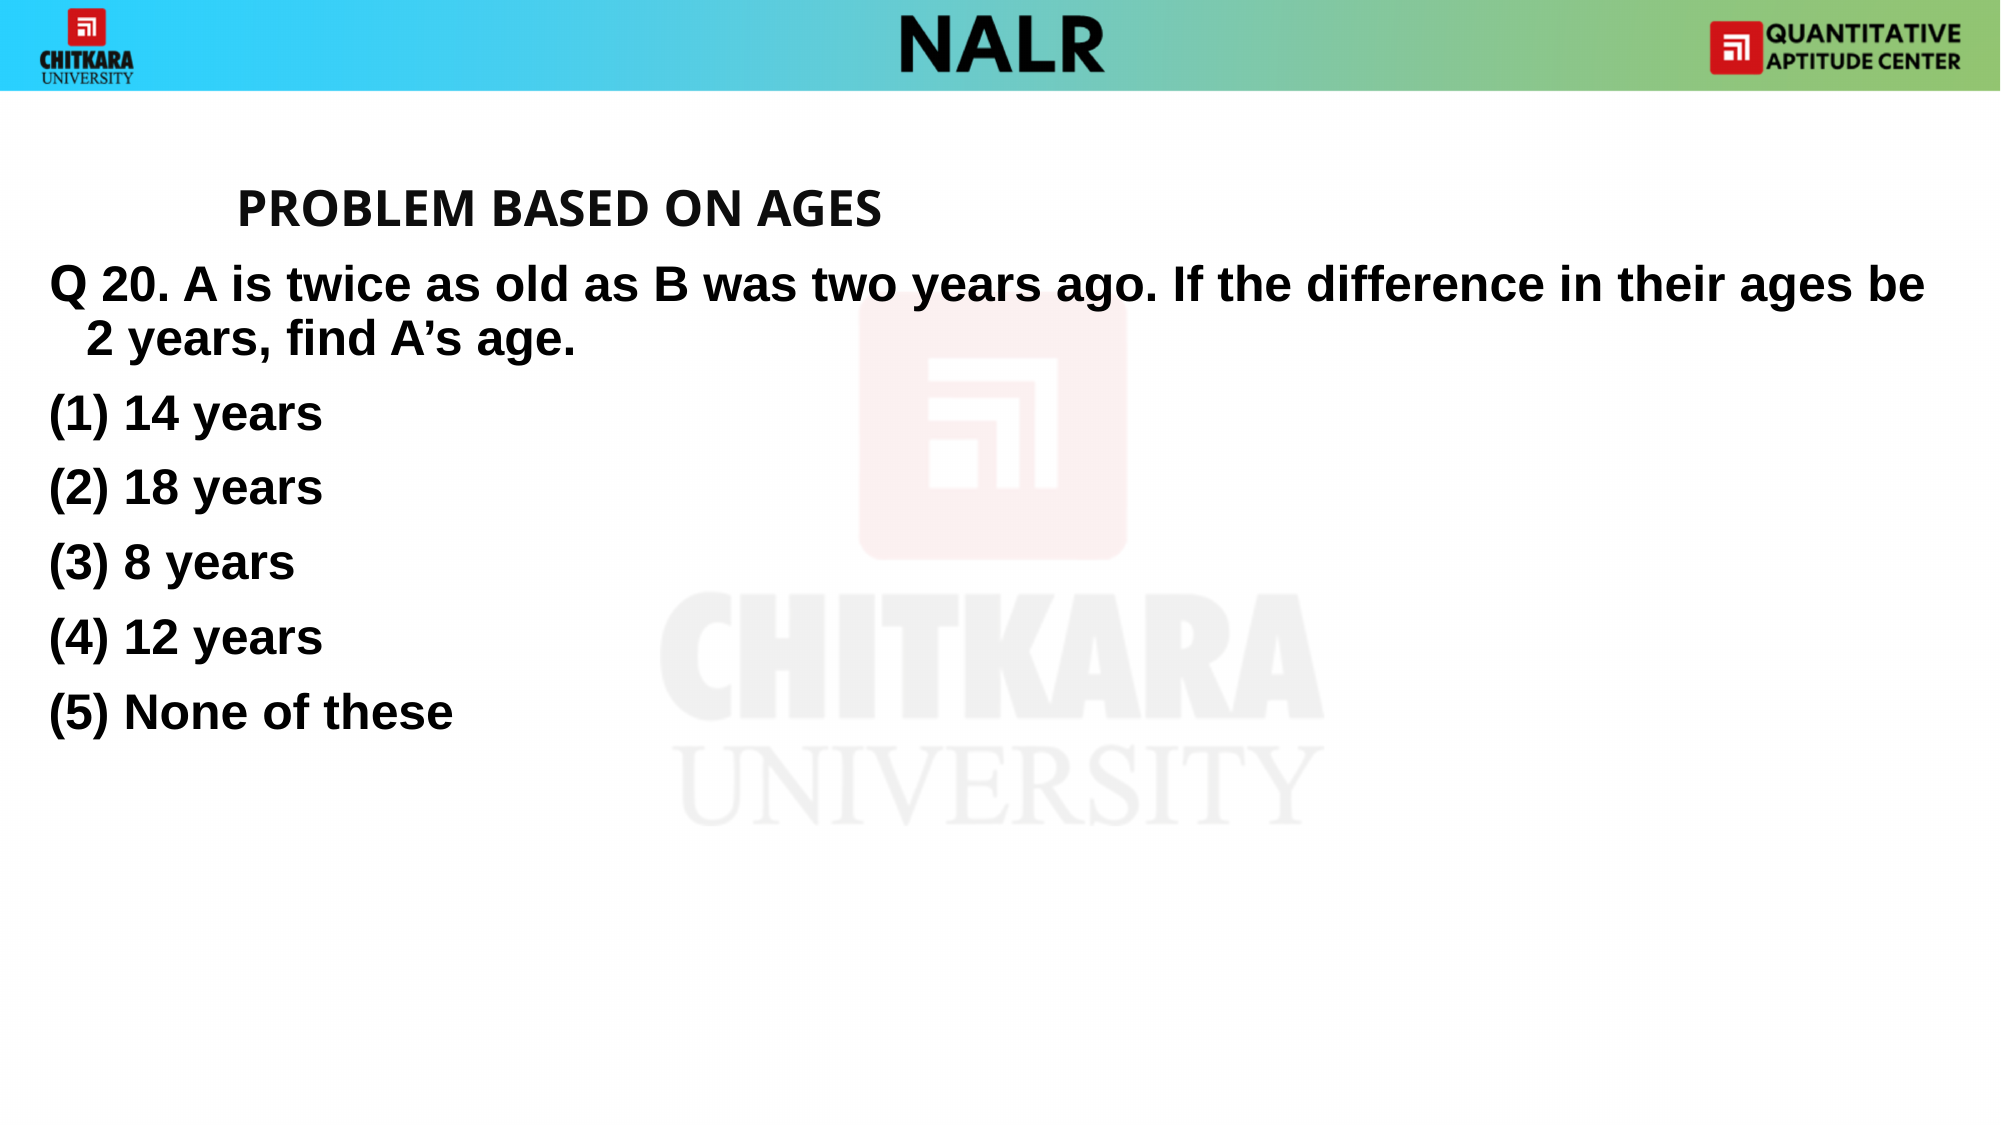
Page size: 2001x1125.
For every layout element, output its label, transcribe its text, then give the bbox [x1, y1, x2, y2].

list PROBLEM BASED ON AGES Q 20. A is twice as old as B was two years ago. If the difference in their ages be 2 years, find A’s age. 14 years (2) 18 years (3) 8 years (4) 12 years (5) None of these [33, 175, 1959, 1053]
title [41, 31, 1959, 142]
picture [0, 0, 2001, 1125]
